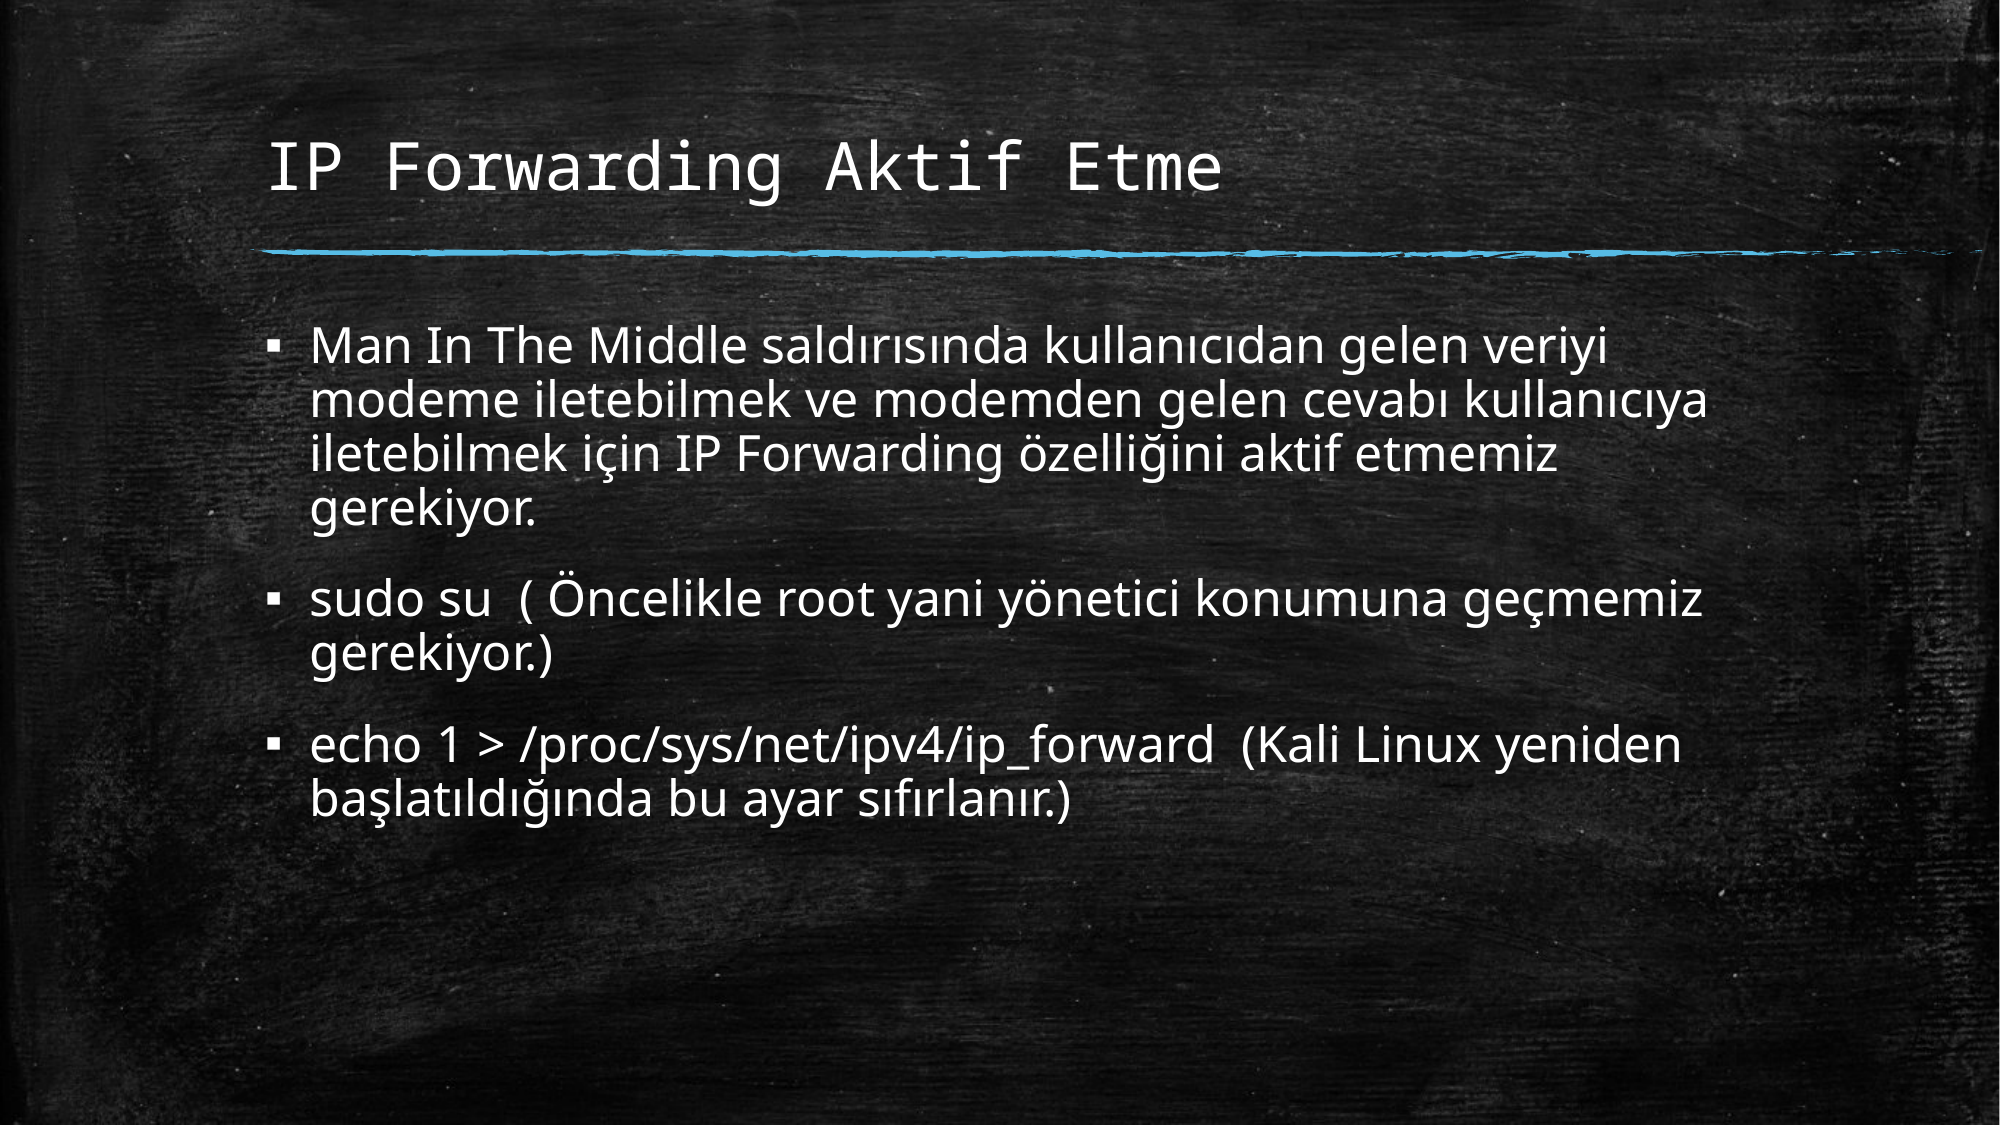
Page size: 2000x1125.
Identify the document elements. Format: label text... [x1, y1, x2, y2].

title IP Forwarding Aktif Etme [249, 45, 1750, 213]
list Man In The Middle saldırısında kullanıcıdan gelen veriyi modeme iletebilmek ve modemden gelen cevabı kullanıcıya iletebilmek için IP Forwarding özelliğini aktif etmemiz gerekiyor. sudo su ( Öncelikle root yani yönetici konumuna geçmemiz gerekiyor.) echo 1 > /proc/sys/net/ipv4/ip_forward (Kali Linux yeniden başlatıldığında bu ayar sıfırlanır.) [249, 312, 1750, 1013]
